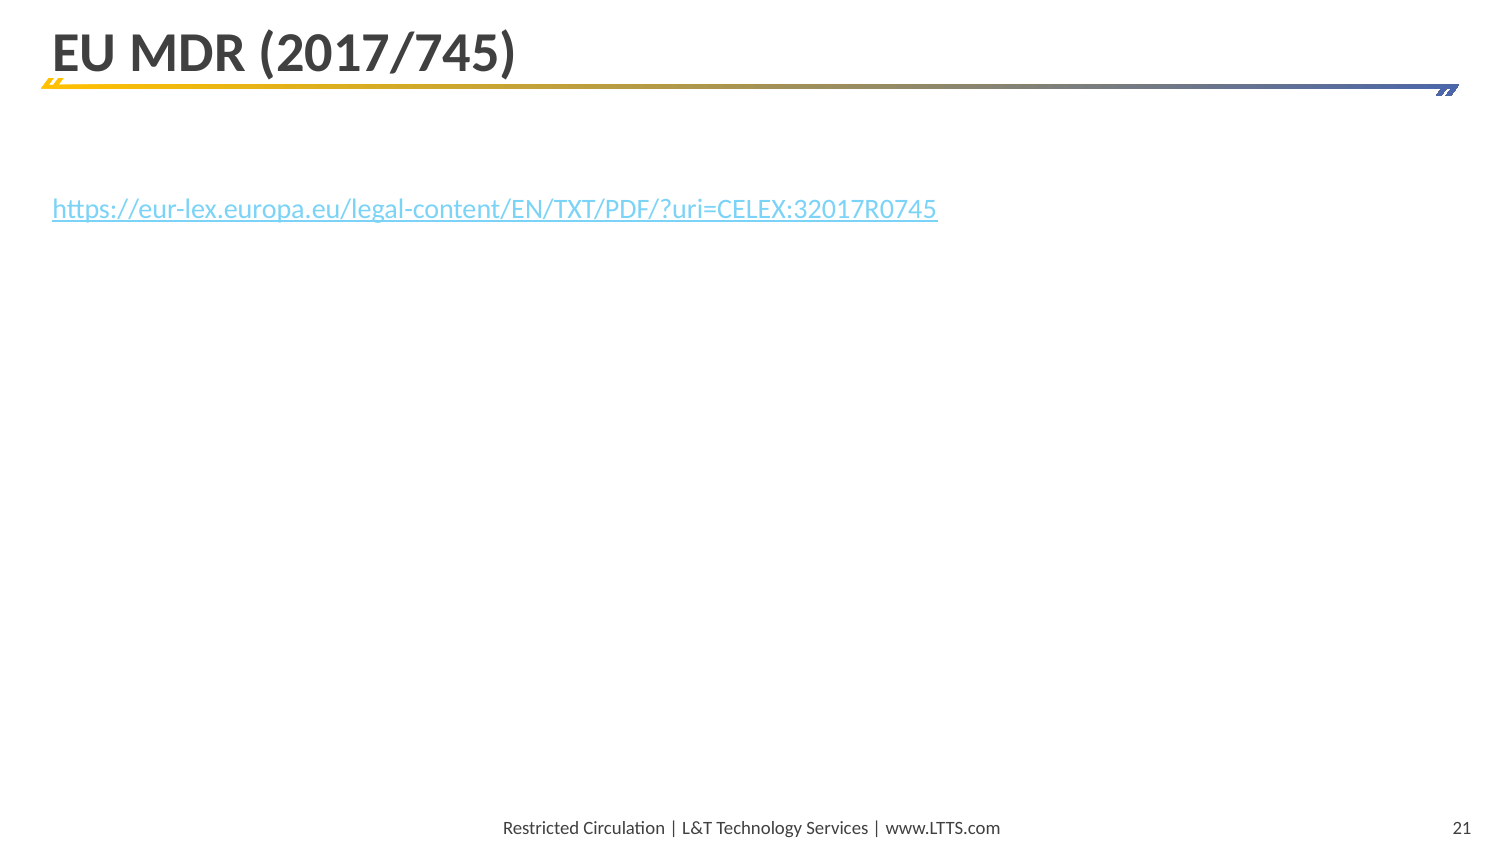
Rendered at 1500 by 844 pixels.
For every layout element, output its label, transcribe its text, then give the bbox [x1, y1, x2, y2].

title EU MDR (2017/745) [37, 0, 1088, 92]
text_box https://eur-lex.europa.eu/legal-content/EN/TXT/PDF/?uri=CELEX:32017R0745 [37, 182, 1137, 266]
